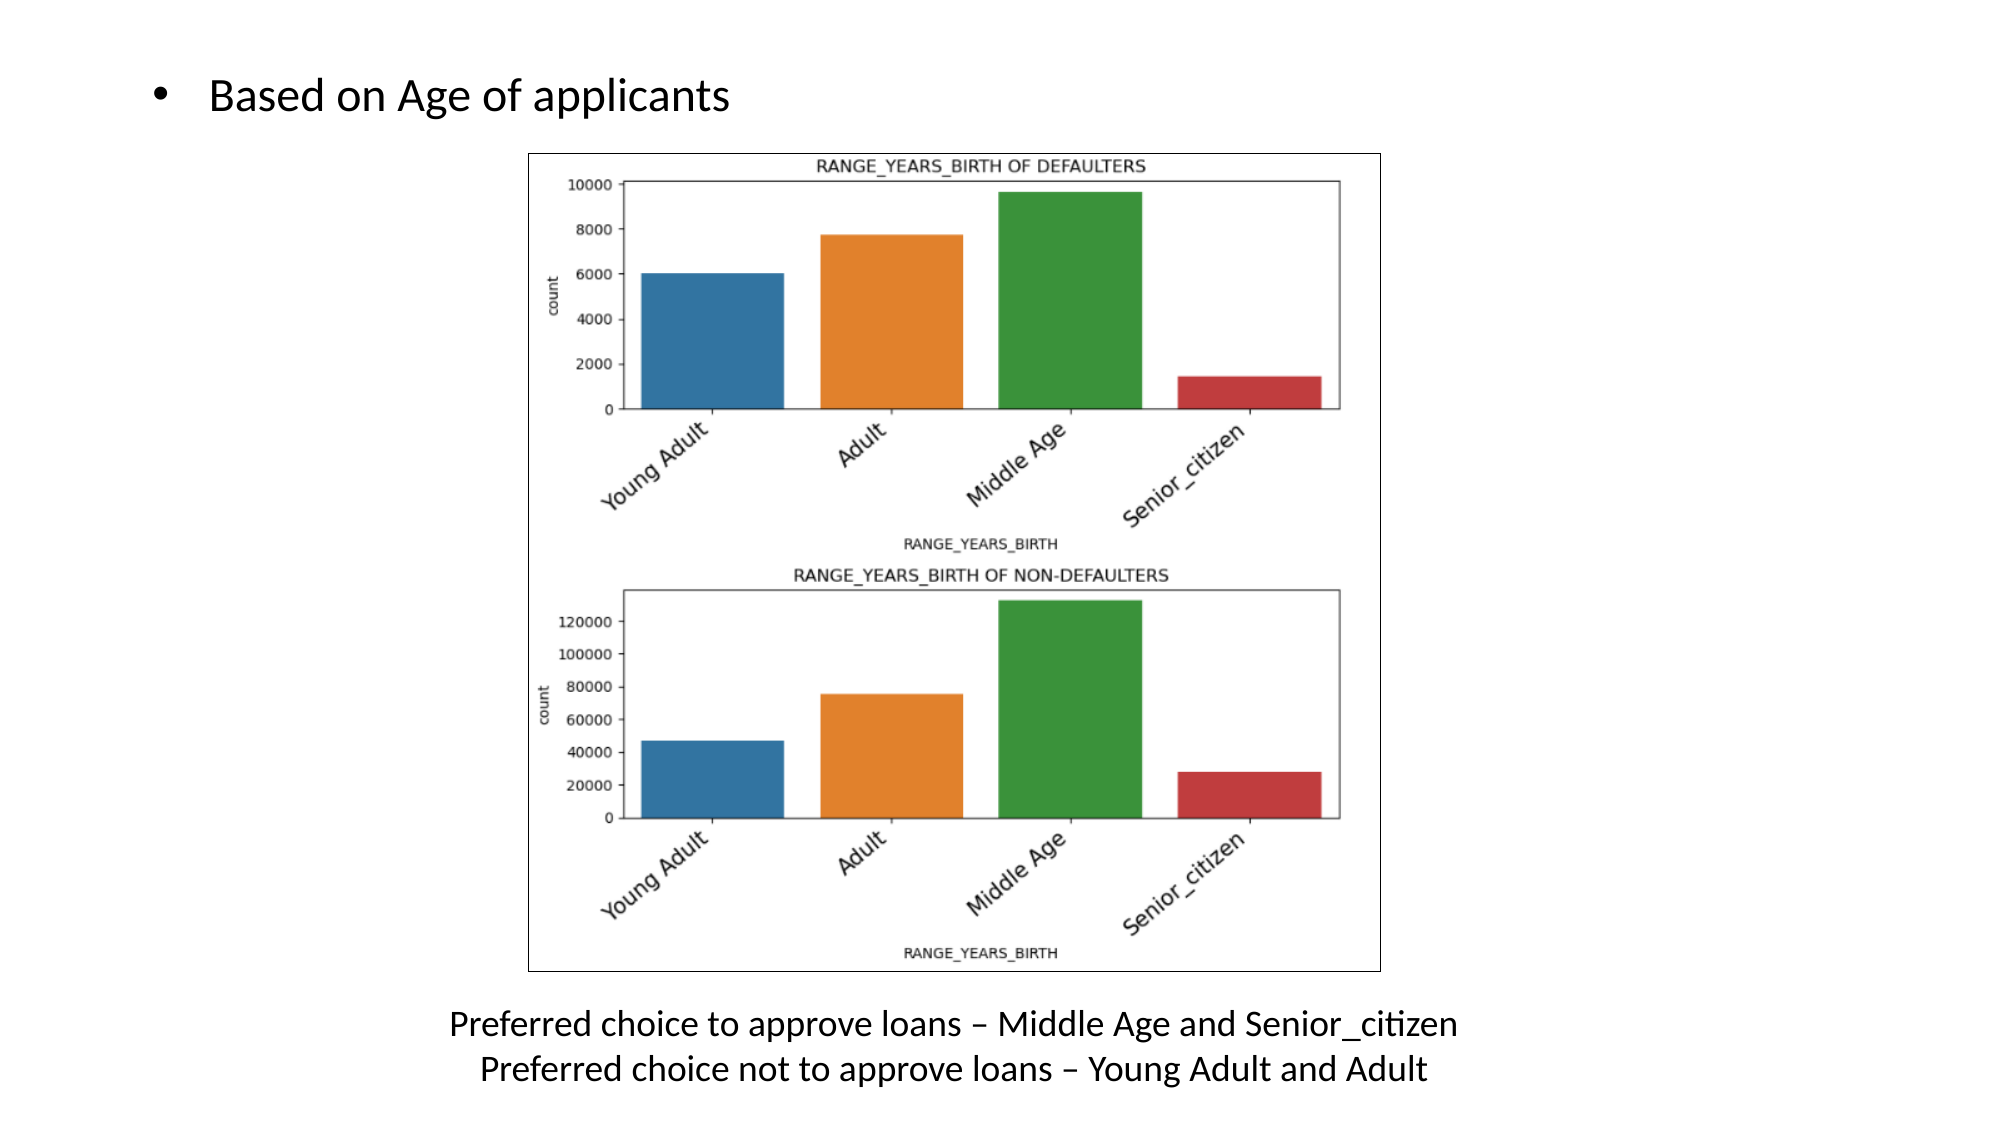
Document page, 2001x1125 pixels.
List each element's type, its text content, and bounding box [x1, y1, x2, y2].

text_box Preferred choice to approve loans – Middle Age and Senior_citizen Preferred choice not to approve loans – Young Adult and Adult [432, 991, 1477, 1097]
title Based on Age of applicants [137, 59, 1863, 132]
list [528, 152, 1381, 972]
